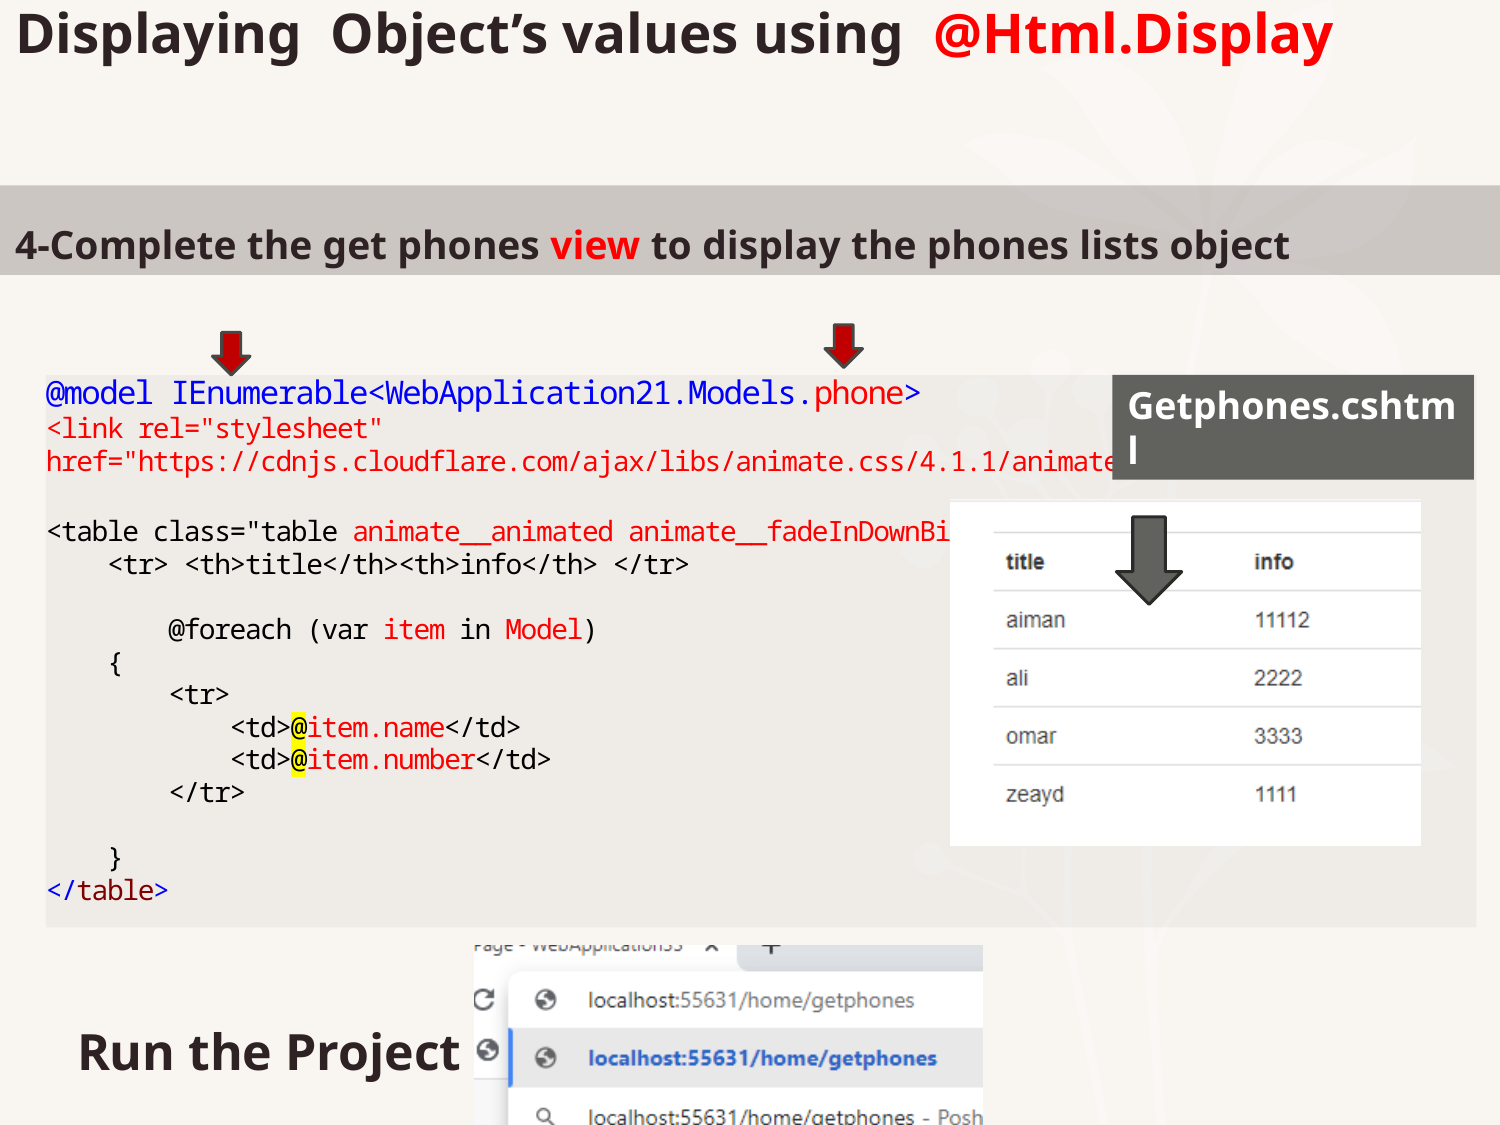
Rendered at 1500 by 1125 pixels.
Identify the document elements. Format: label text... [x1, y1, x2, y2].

text_box [211, 330, 252, 373]
text_box Displaying Object’s values using @Html.Display [0, 0, 1410, 115]
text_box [45, 374, 1477, 928]
text_box [823, 323, 864, 369]
title 4-Complete the get phones view to display the phones lists object [0, 185, 1500, 275]
text_box Run the Project [62, 1013, 473, 1088]
picture [474, 944, 984, 1125]
picture [949, 499, 1421, 846]
